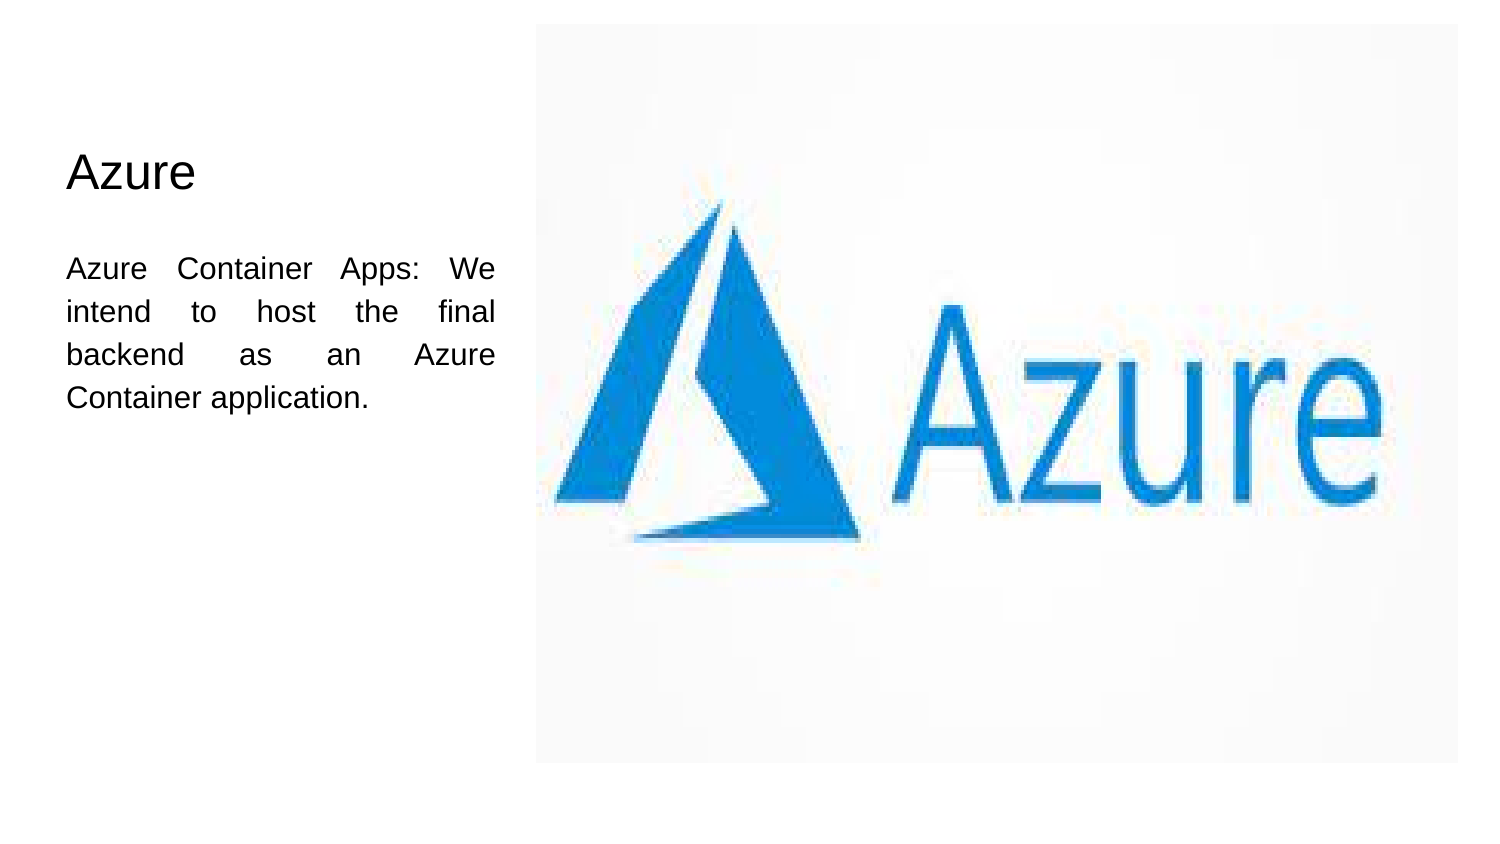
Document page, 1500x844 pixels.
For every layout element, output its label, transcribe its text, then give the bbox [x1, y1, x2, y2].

picture [536, 24, 1458, 763]
title Azure [51, 91, 512, 216]
list Azure Container Apps: We intend to host the final backend as an Azure Container application. [51, 227, 512, 750]
